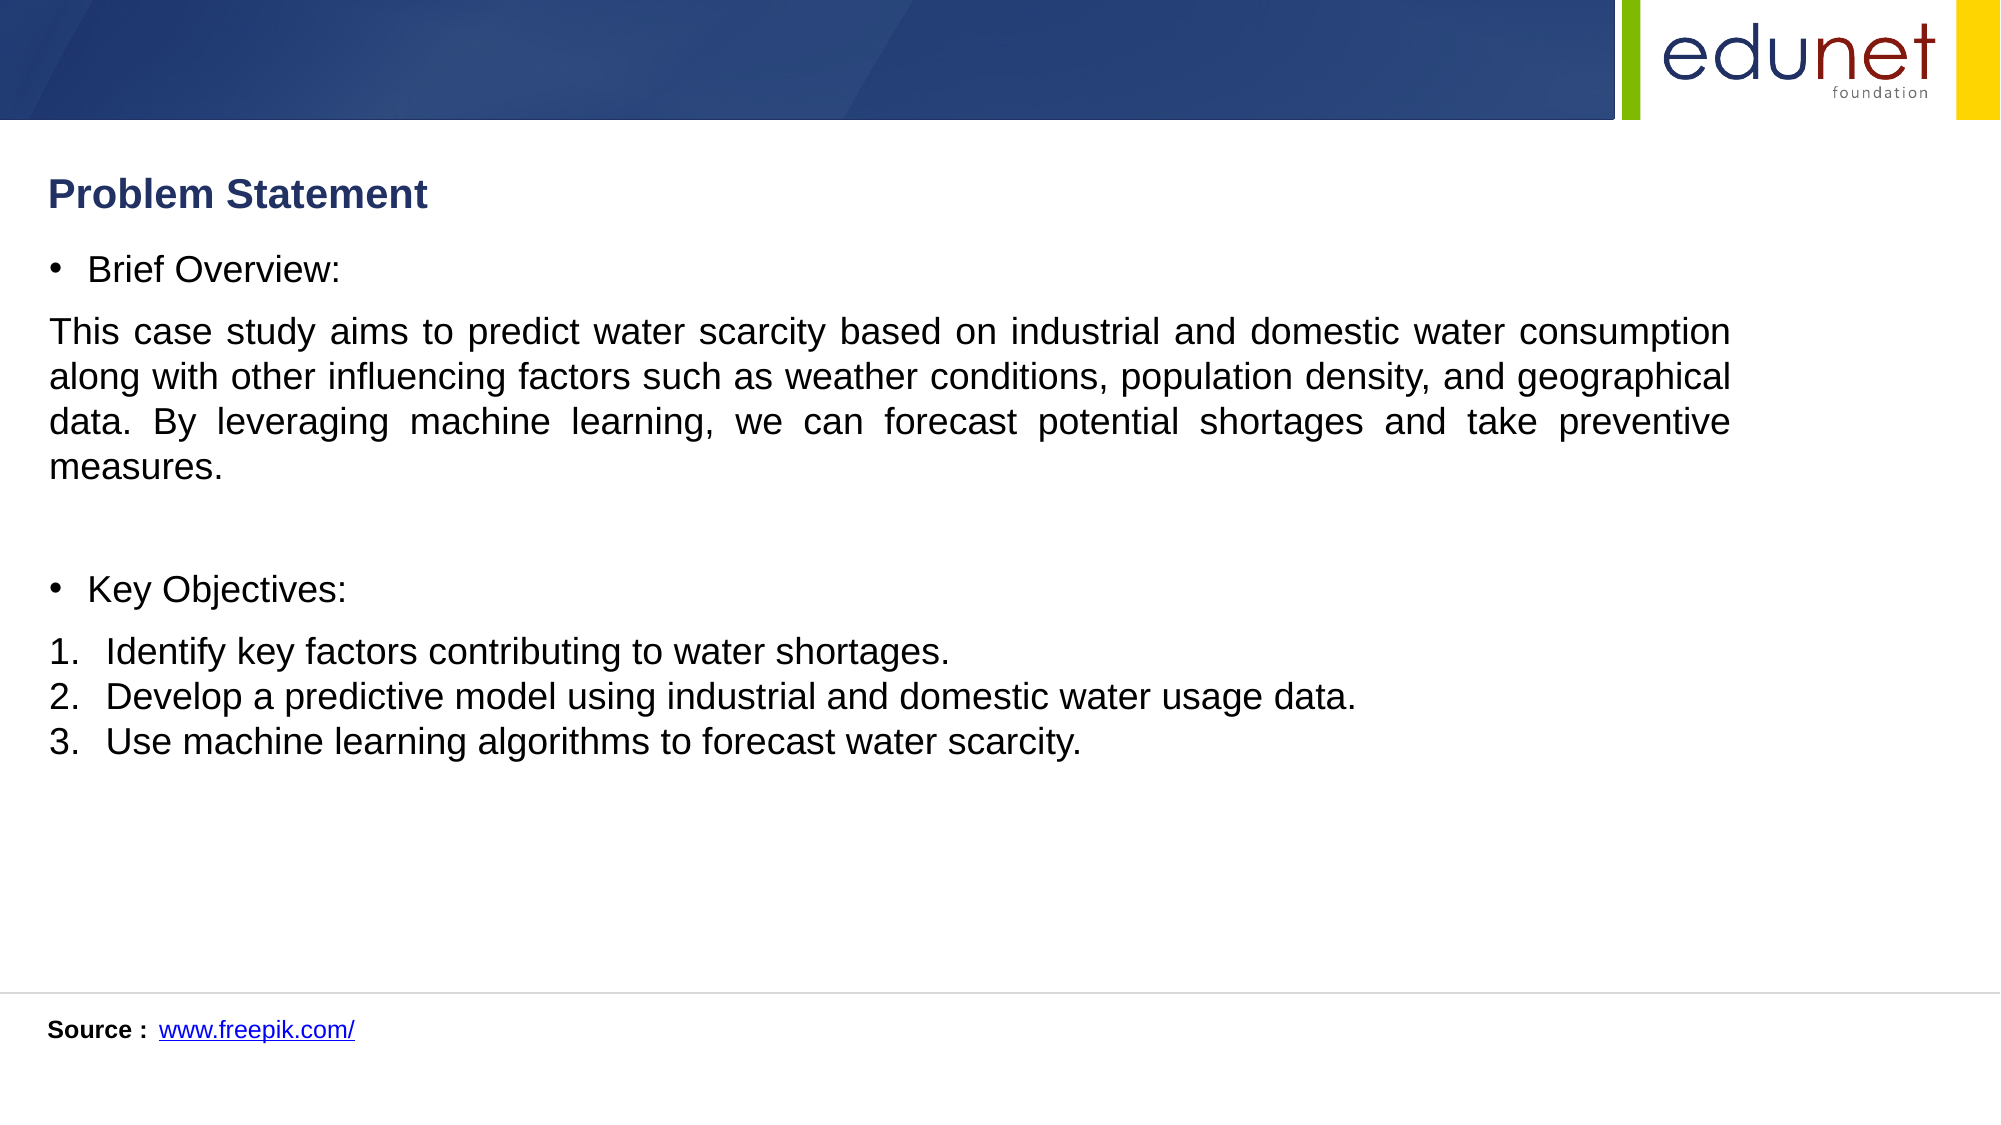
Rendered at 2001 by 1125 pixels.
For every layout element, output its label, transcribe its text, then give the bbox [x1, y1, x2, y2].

text_box Problem Statement [33, 159, 1002, 225]
text_box Source : [32, 1006, 144, 1052]
text_box Brief Overview: This case study aims to predict water scarcity based on industrial and domestic water consumption along with other influencing factors such as weather conditions, population density, and geographical data. By leveraging machine learning, we can forecast potential shortages and take preventive measures. Key Objectives: Identify key factors contributing to water shortages. Develop a predictive model using industrial and domestic water usage data. Use machine learning algorithms to forecast water scarcity. [34, 238, 1747, 860]
picture [1652, 12, 1948, 108]
text_box www.freepik.com/ [144, 1006, 447, 1052]
